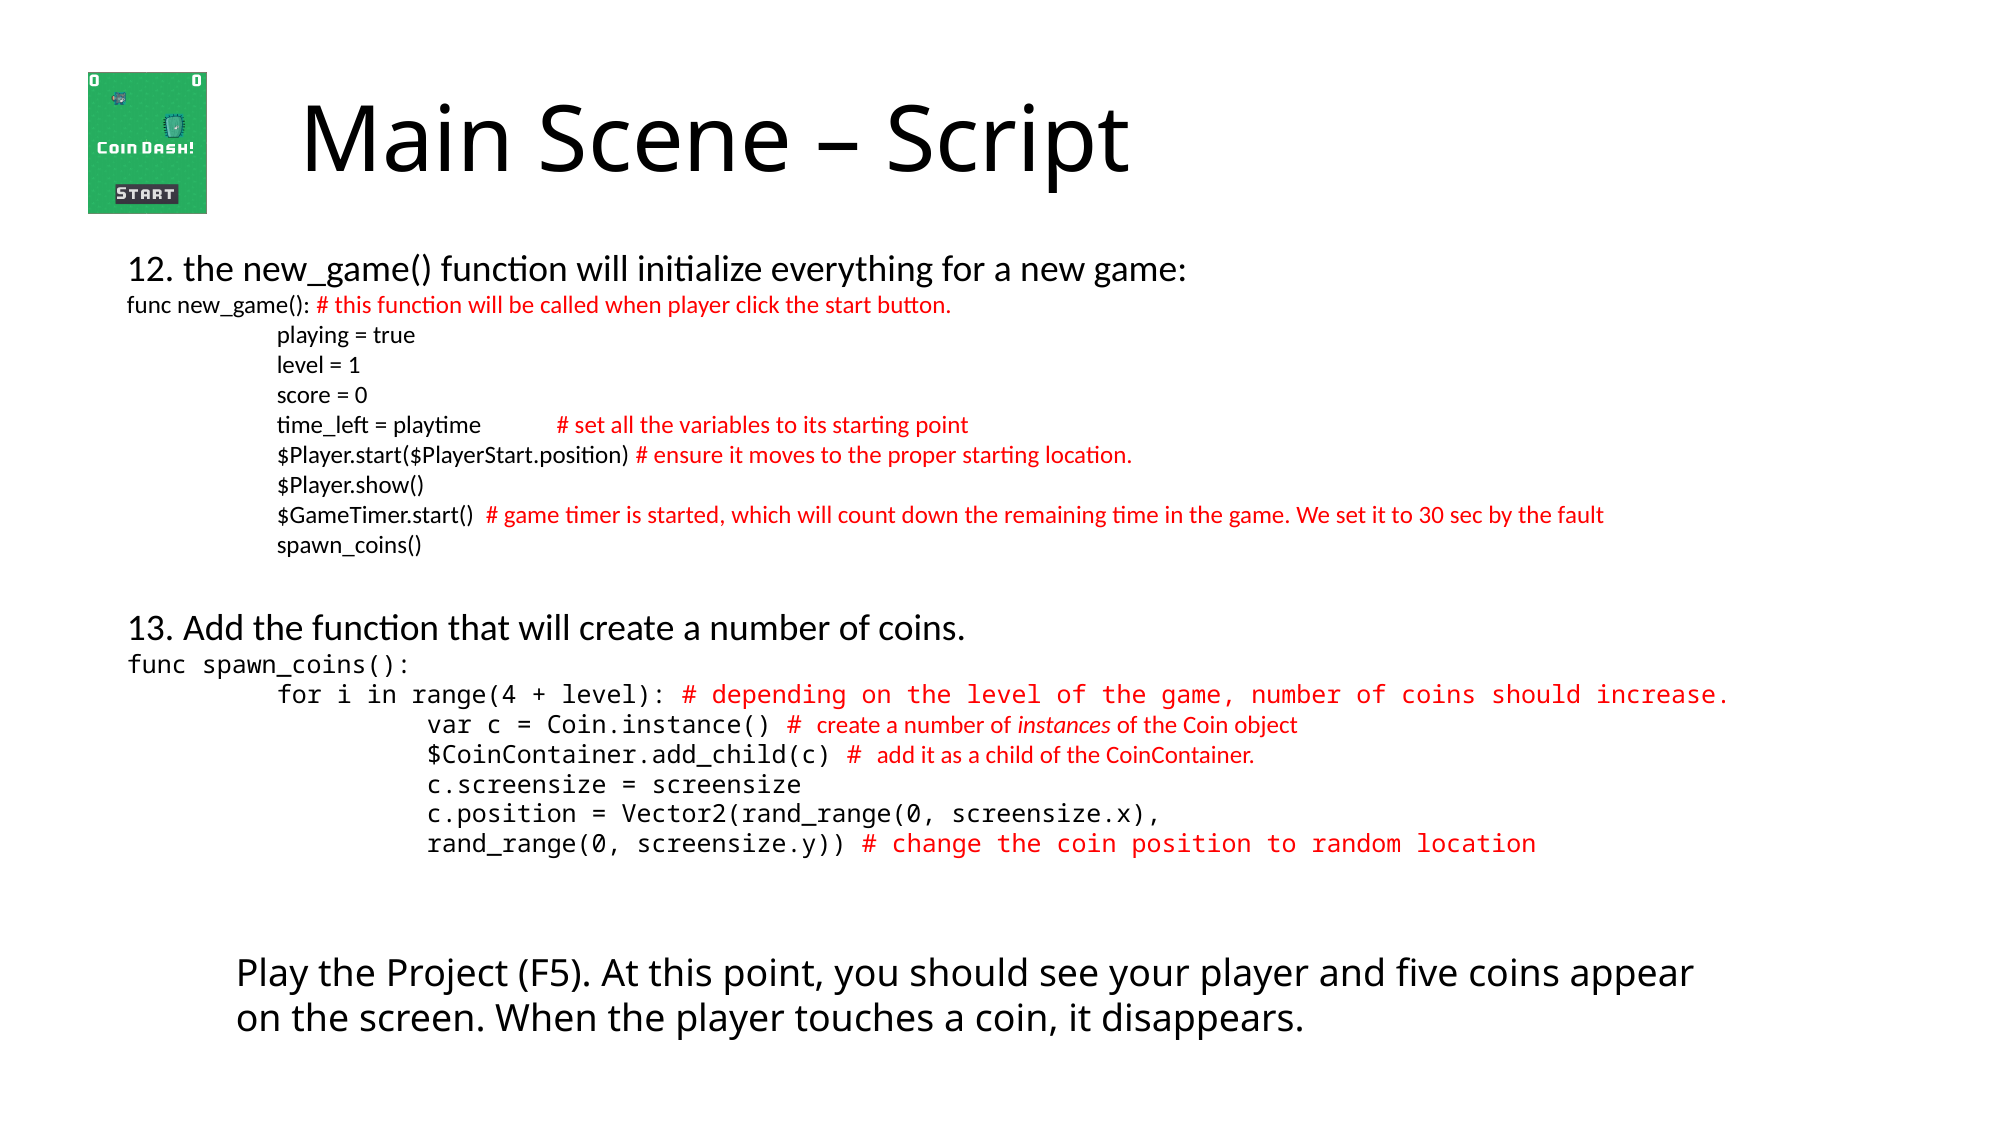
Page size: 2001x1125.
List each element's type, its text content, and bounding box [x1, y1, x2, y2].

picture [88, 72, 207, 214]
text_box Main Scene – Script [284, 32, 1812, 236]
text_box Play the Project (F5). At this point, you should see your player and five coins appear on the screen. When the player touches a coin, it disappears. [221, 941, 1751, 1047]
text_box the new_game() function will initialize everything for a new game: func new_game(): # this function will be called when player click the start button. playing = true level = 1 score = 0 time_left = playtime # set all the variables to its starting point $Player.start($PlayerStart.position) # ensure it moves to the proper starting location. $Player.show() $GameTimer.start() # game timer is started, which will count down the remaining time in the game. We set it to 30 sec by the fault spawn_coins() Add the function that will create a number of coins. func spawn_coins(): for i in range(4 + level): # depending on the level of the game, number of coins should increase. var c = Coin.instance() # create a number of instances of the Coin object $CoinContainer.add_child(c) # add it as a child of the CoinContainer. c.screensize = screensize c.position = Vector2(rand_range(0, screensize.x), rand_range(0, screensize.y)) # change the coin position to random location [112, 236, 1879, 911]
